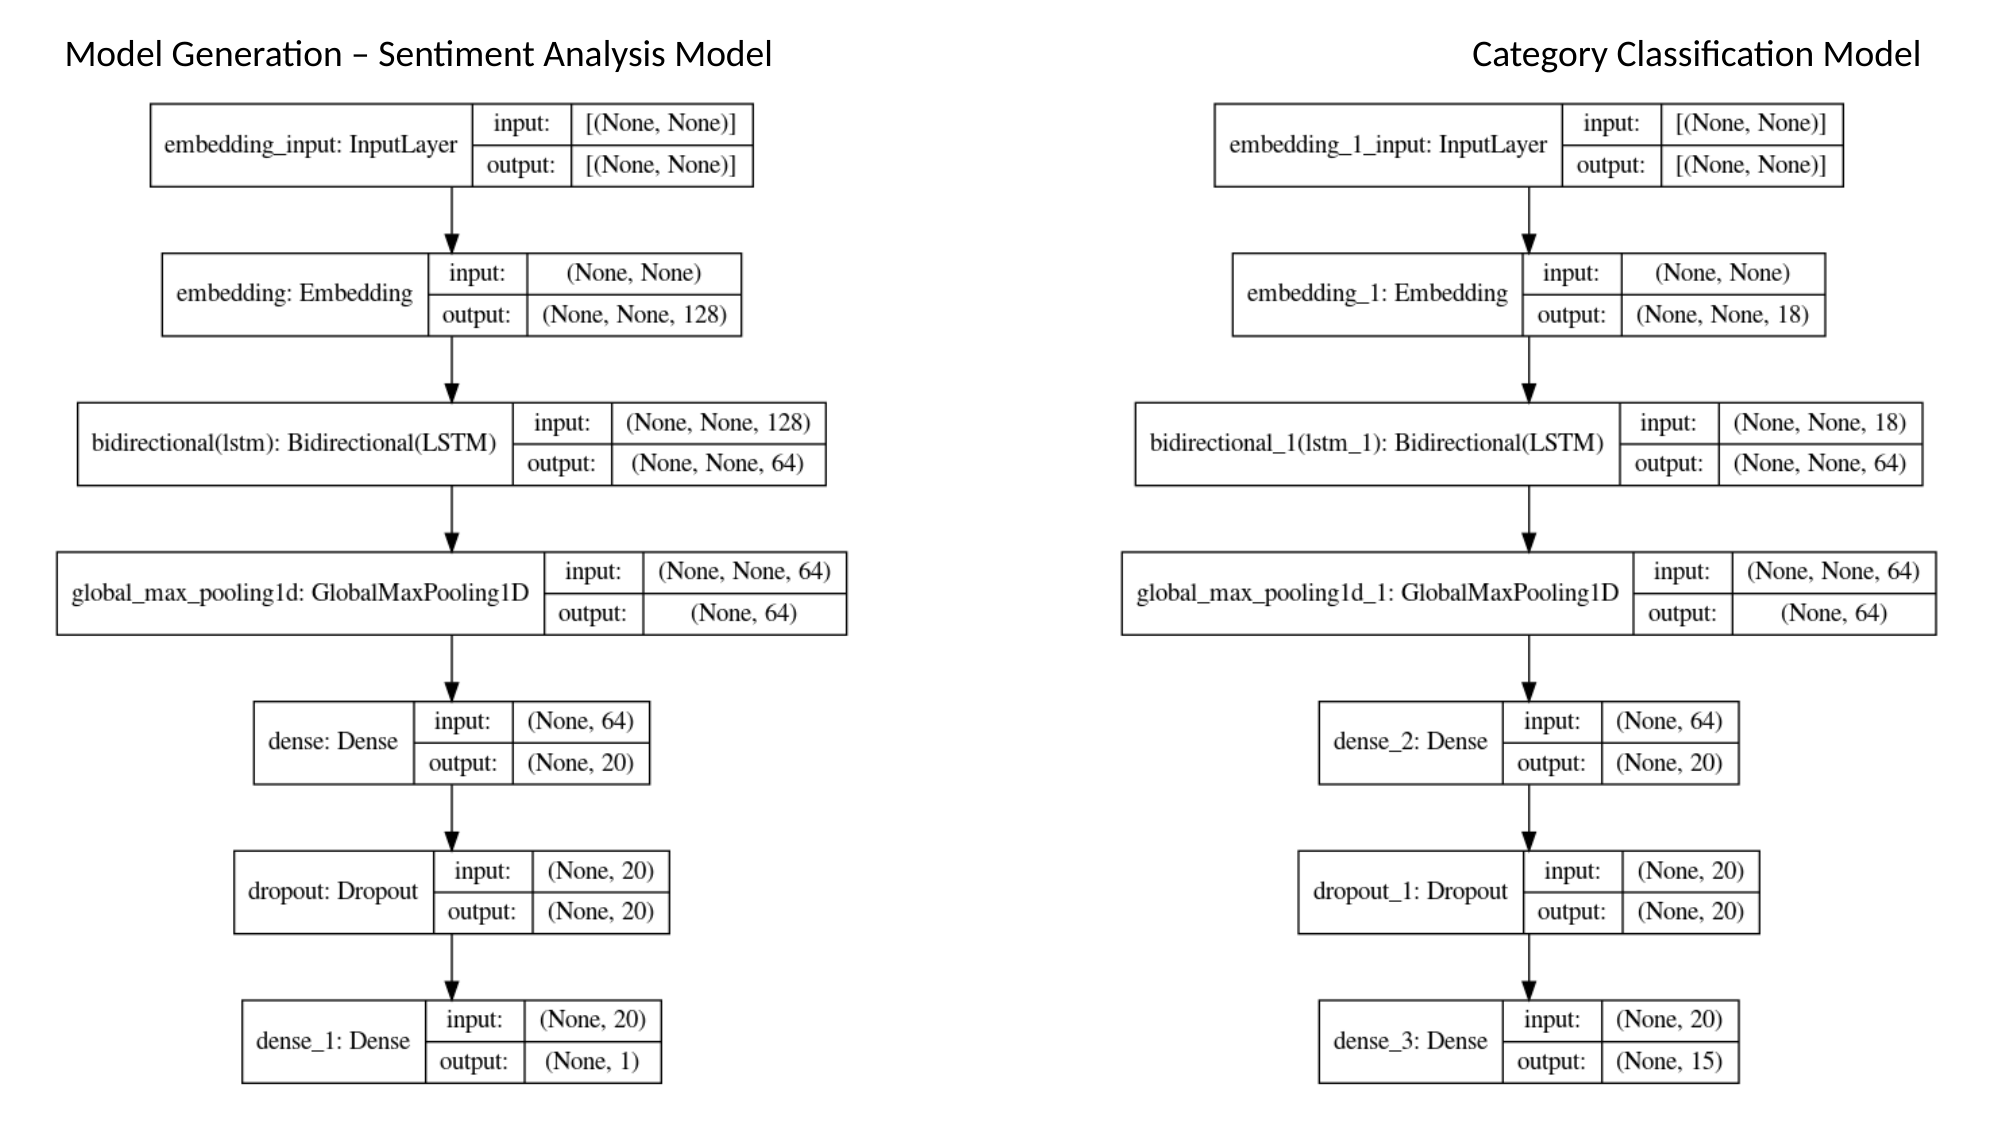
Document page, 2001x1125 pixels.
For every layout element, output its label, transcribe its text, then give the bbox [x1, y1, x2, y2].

picture [1115, 96, 1943, 1091]
text_box Model Generation – Sentiment Analysis Model [49, 20, 801, 81]
text_box Category Classification Model [1457, 20, 1943, 81]
picture [49, 96, 854, 1091]
